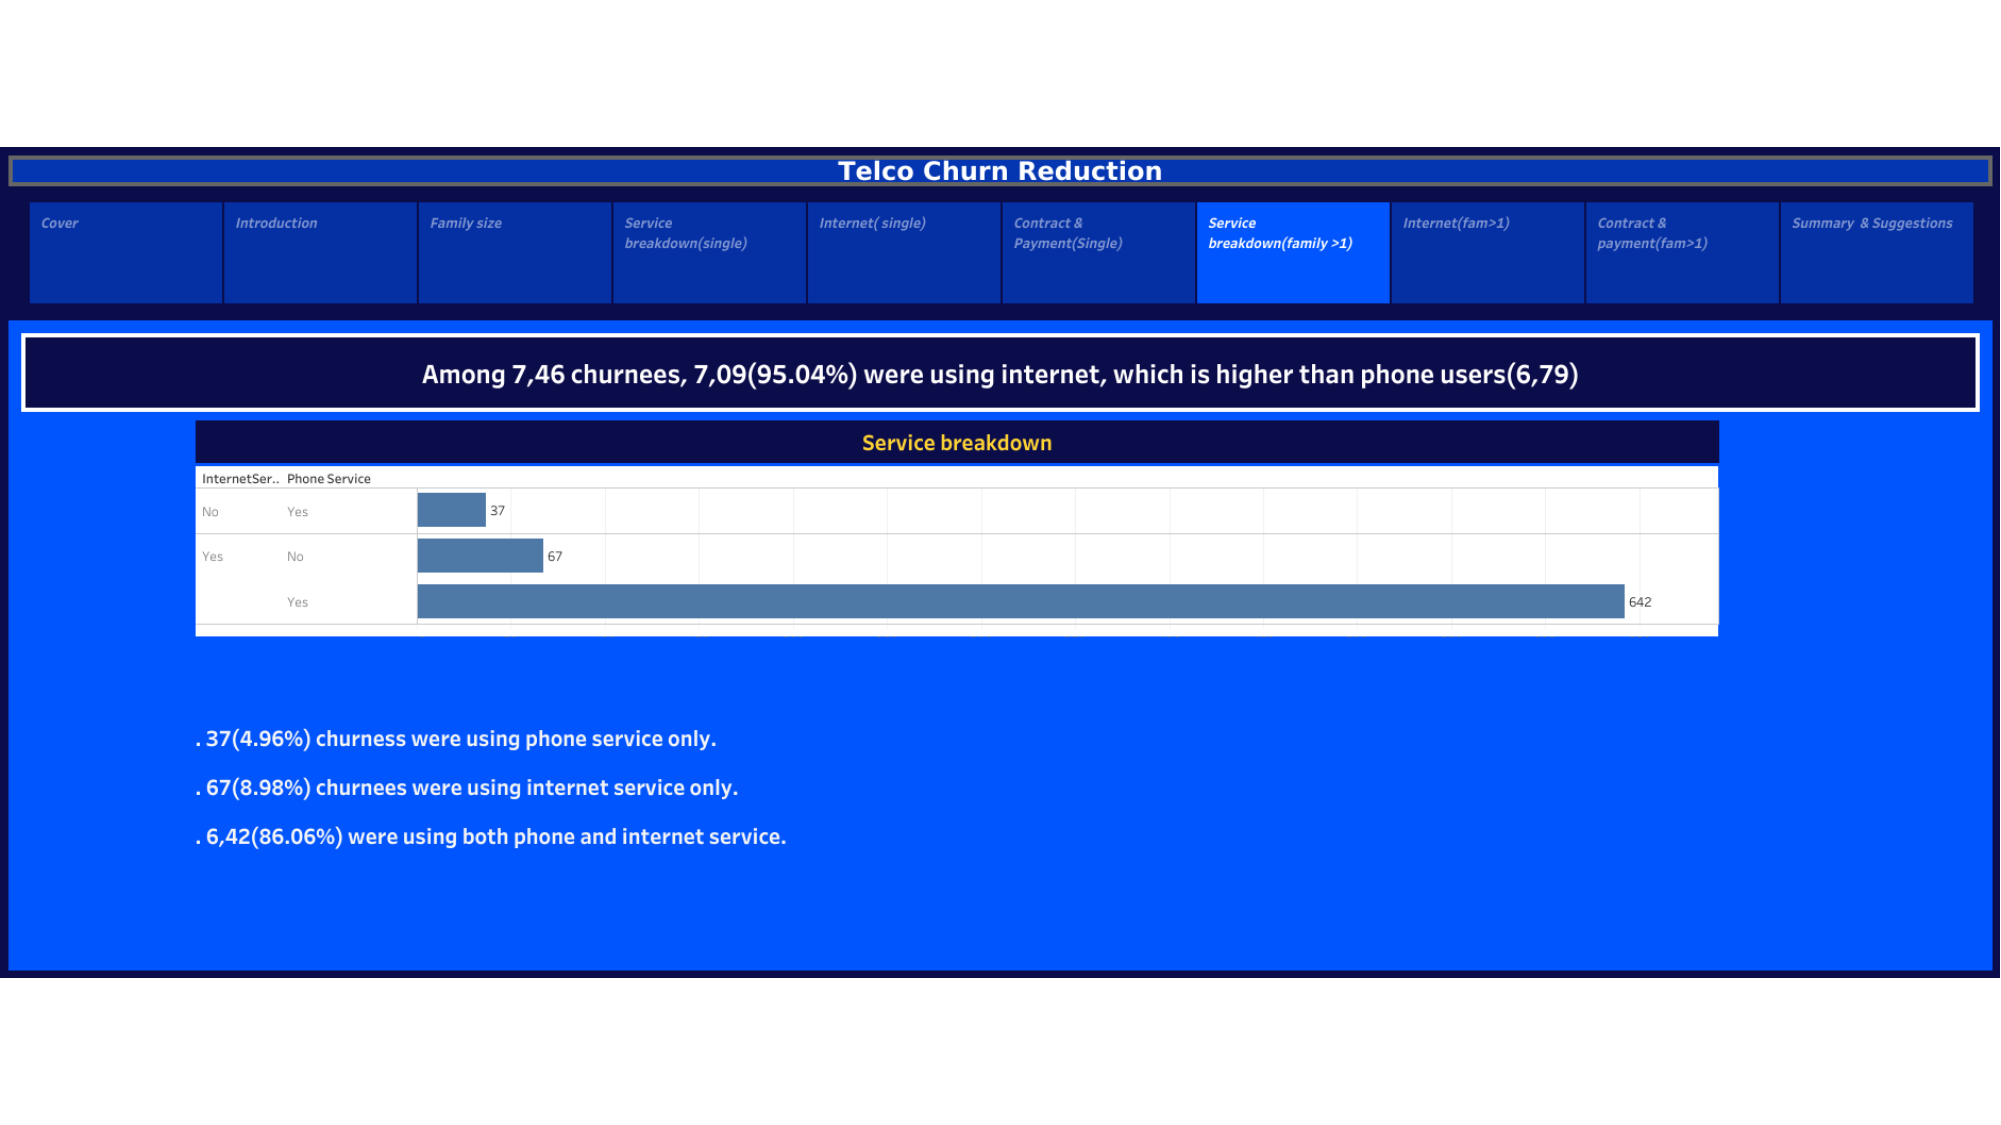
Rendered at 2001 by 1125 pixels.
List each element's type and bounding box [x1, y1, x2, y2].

picture [0, 147, 2000, 978]
